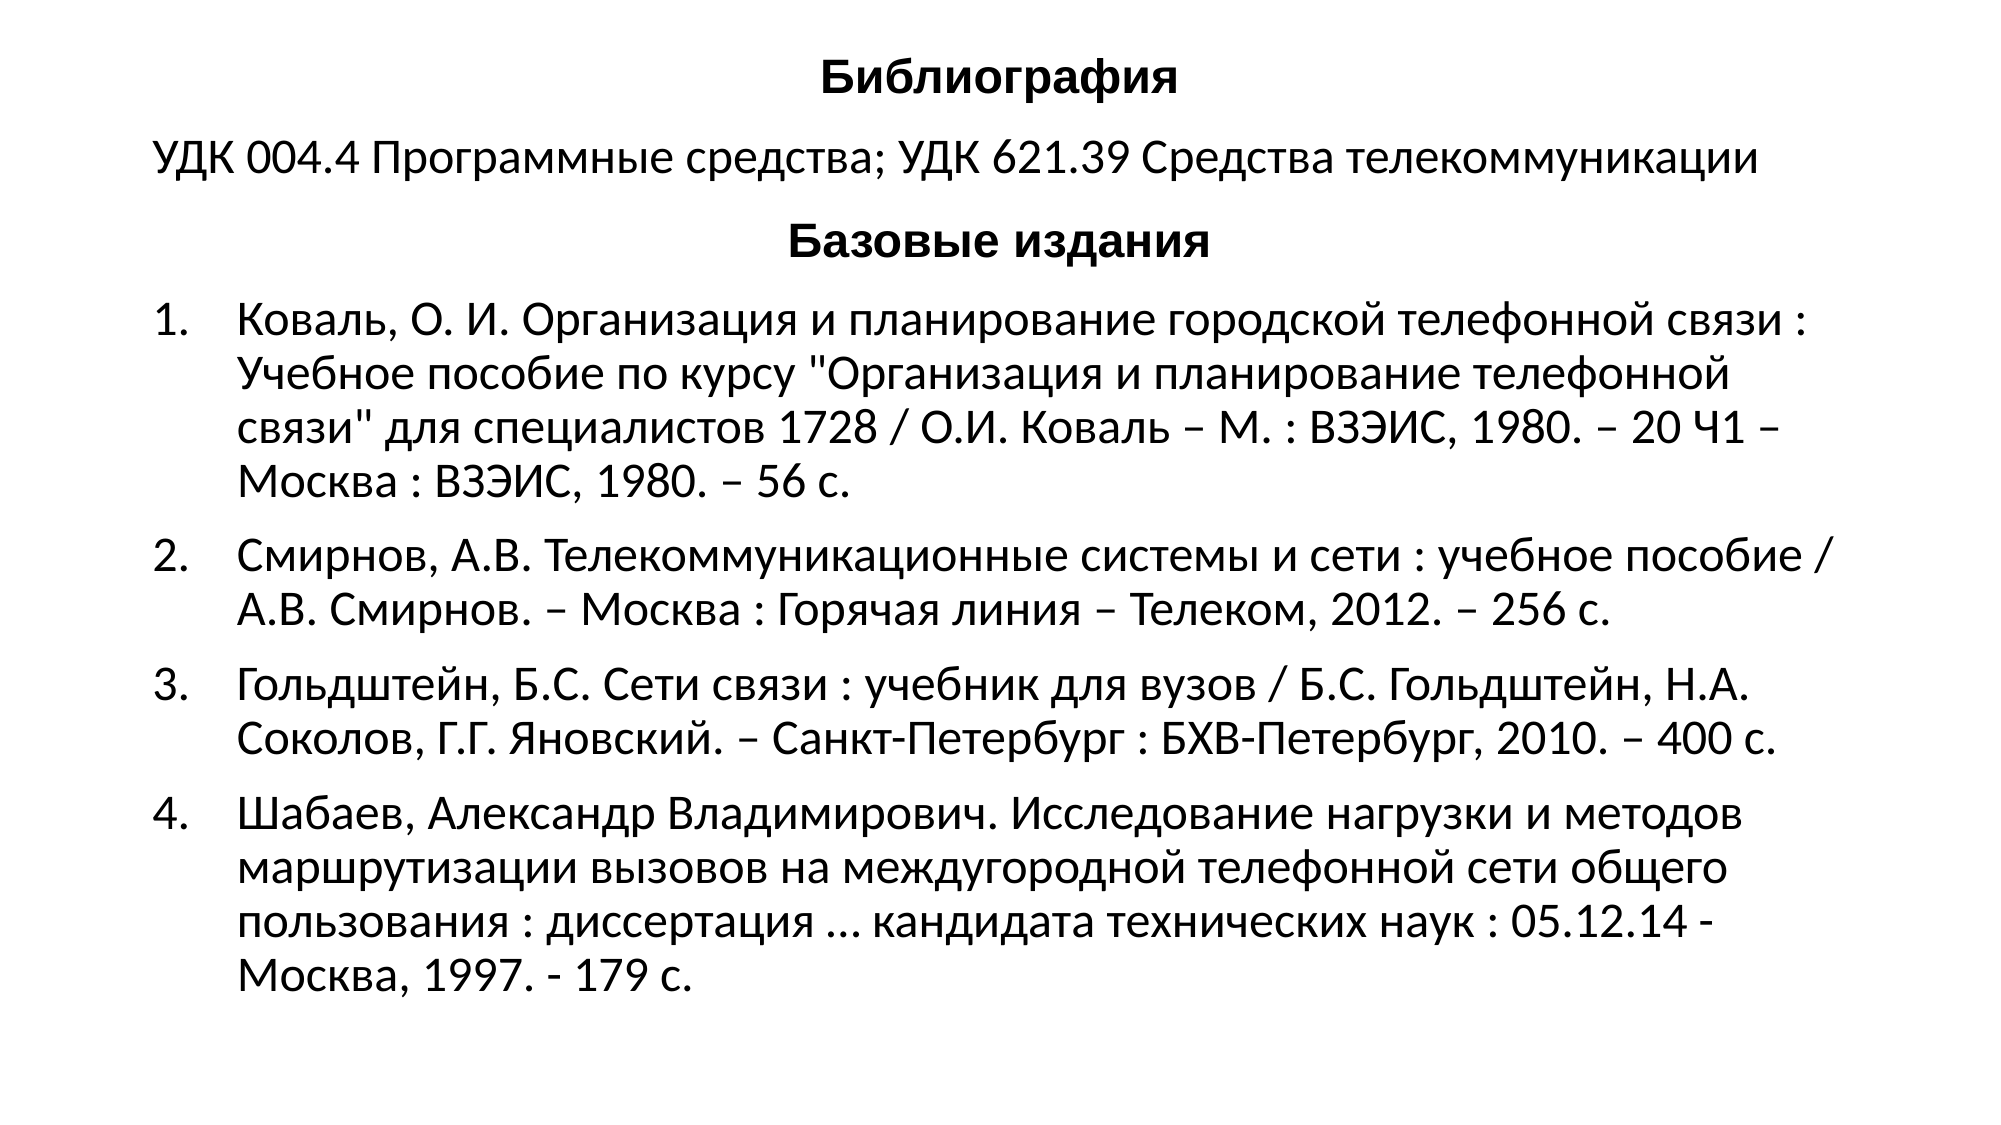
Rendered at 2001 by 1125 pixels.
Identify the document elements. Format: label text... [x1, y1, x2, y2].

title Библиография [137, 44, 1863, 112]
list Коваль, О. И. Организация и планирование городской телефонной связи : Учебное пособие по курсу "Организация и планирование телефонной связи" для специалистов 1728 / О.И. Коваль – М. : ВЗЭИС, 1980. – 20 Ч1 – Москва : ВЗЭИС, 1980. – 56 с. Смирнов, А.В. Телекоммуникационные системы и сети : учебное пособие / А.В. Смирнов. – Москва : Горячая линия – Телеком, 2012. – 256 с. Гольдштейн, Б.С. Сети связи : учебник для вузов / Б.С. Гольдштейн, Н.А. Соколов, Г.Г. Яновский. – Санкт-Петербург : БХВ-Петербург, 2010. – 400 с. Шабаев, Александр Владимирович. Исследование нагрузки и методов маршрутизации вызовов на междугородной телефонной сети общего пользования : диссертация … кандидата технических наук : 05.12.14 - Москва, 1997. - 179 с. [137, 284, 1863, 1054]
text_box УДК 004.4 Программные средства; УДК 621.39 Средства телекоммуникации [137, 122, 1863, 207]
text_box Базовые издания [137, 207, 1863, 276]
